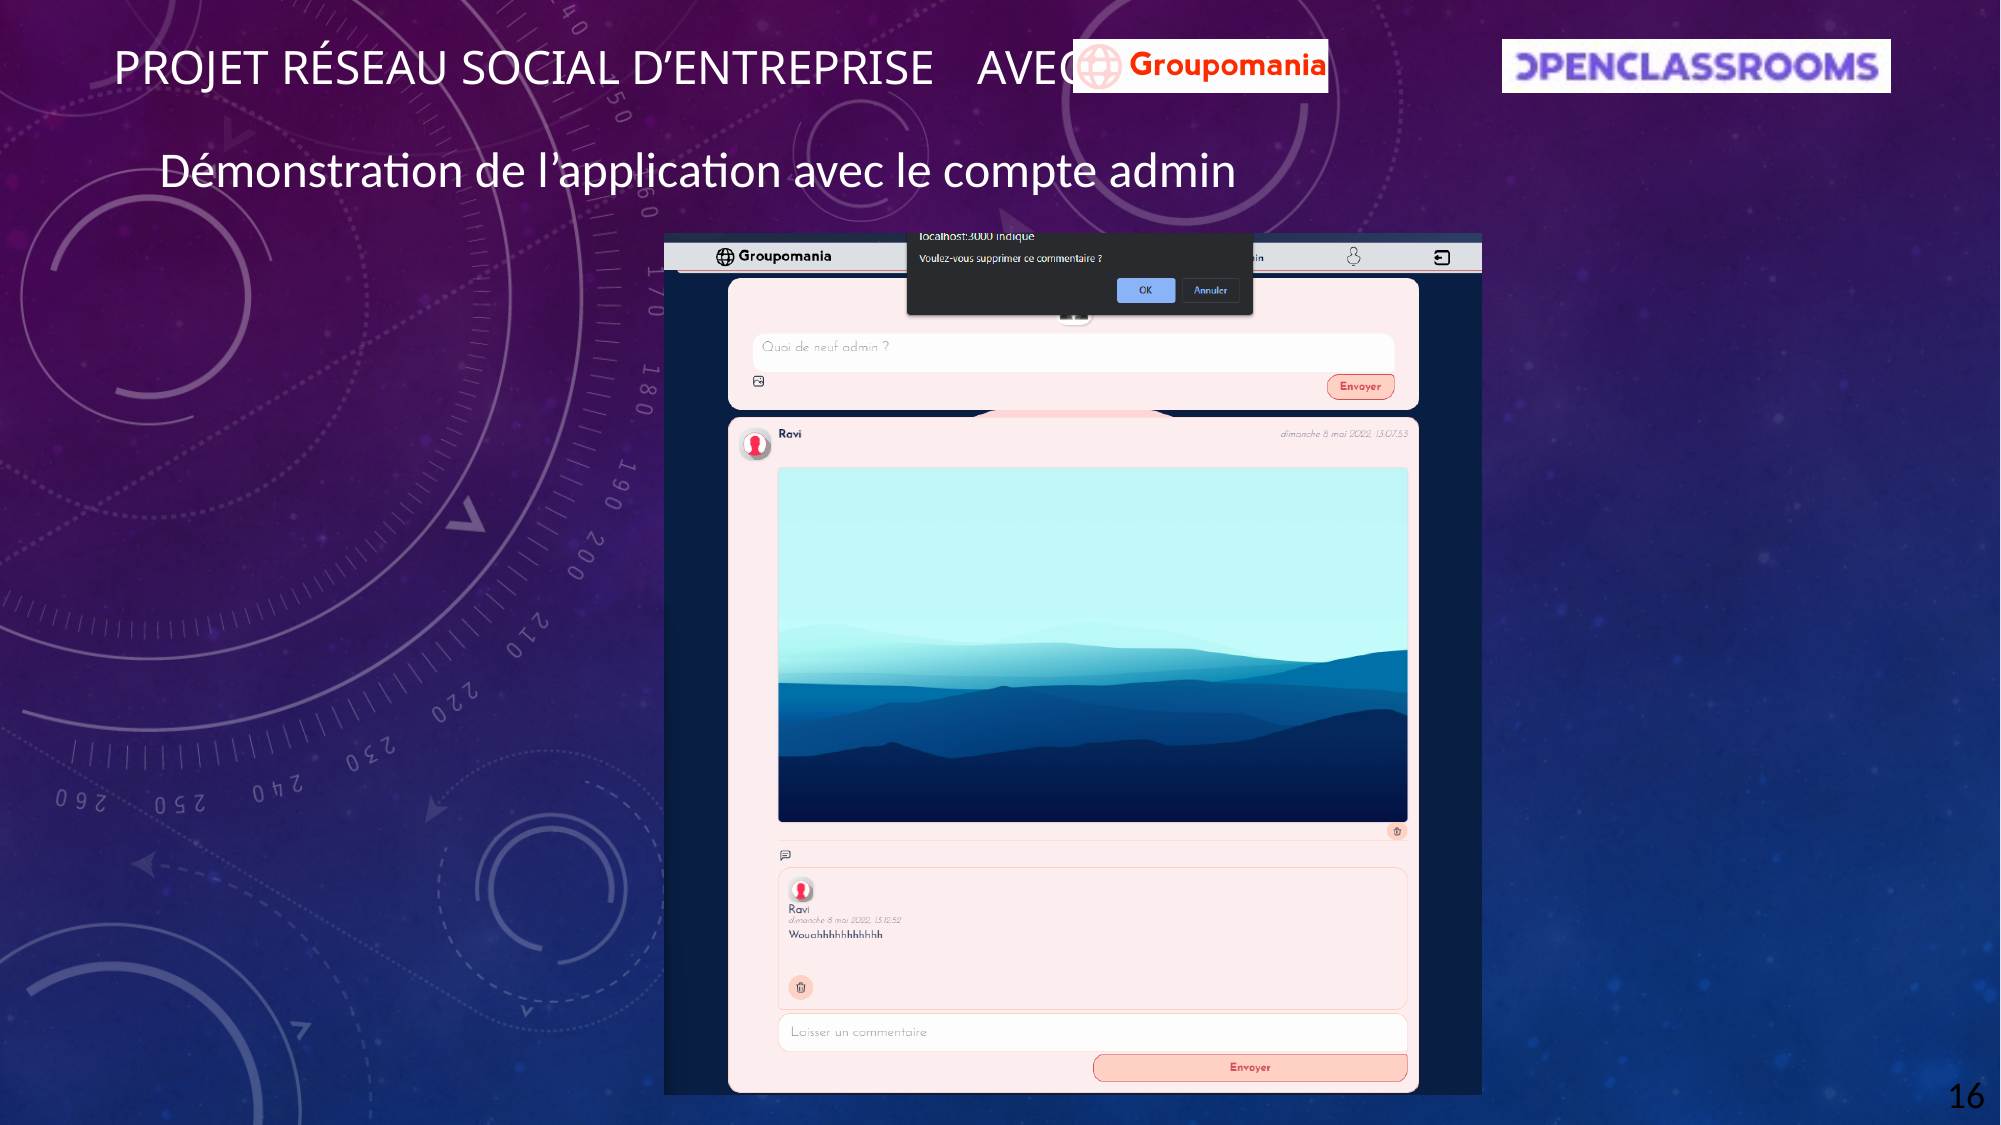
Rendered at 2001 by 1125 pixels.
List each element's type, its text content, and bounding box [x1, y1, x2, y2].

title Projet réseau social d’entreprise avec [98, 30, 1910, 102]
text_box 16 [1909, 1062, 2000, 1125]
picture [0, 0, 2001, 1125]
text_box Démonstration de l’application avec le compte admin [144, 130, 1448, 206]
